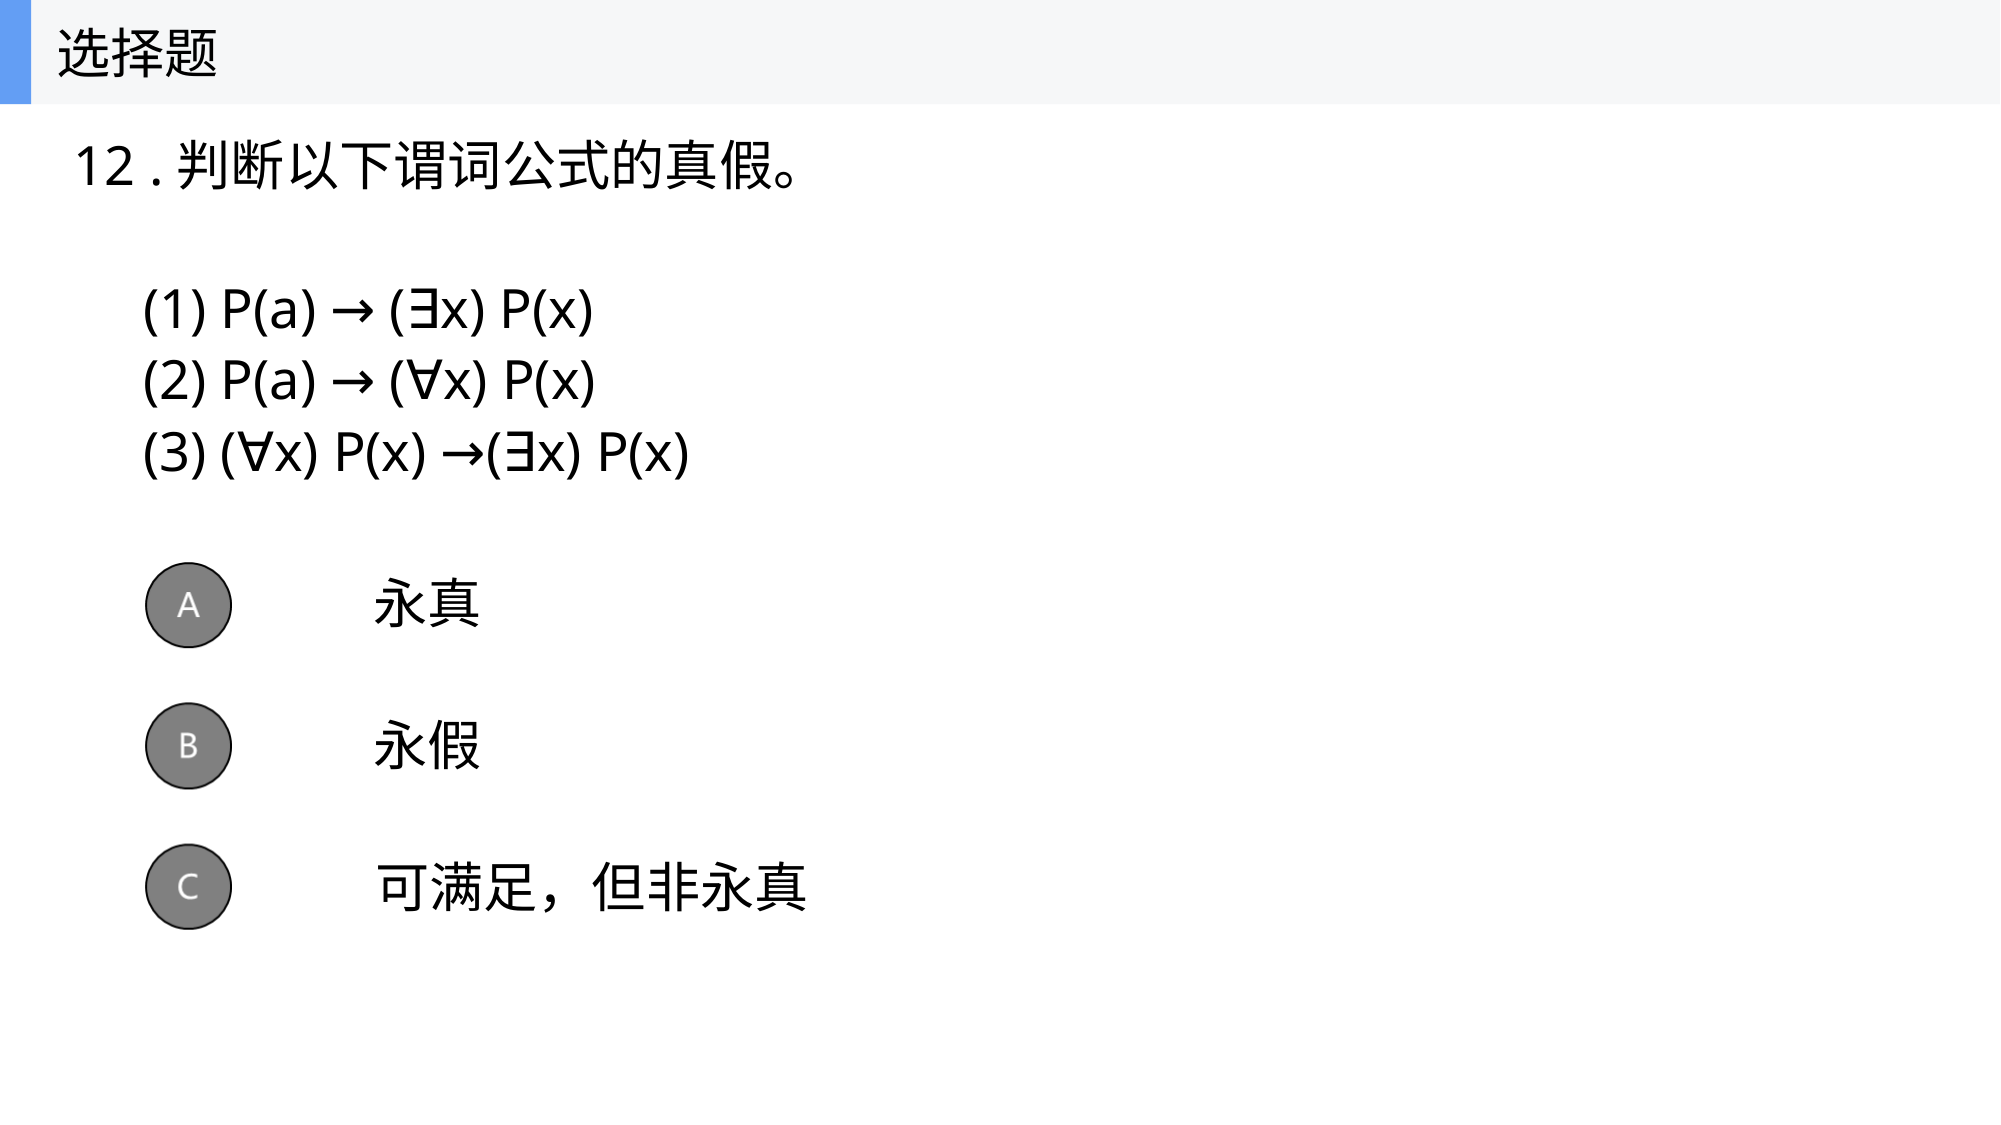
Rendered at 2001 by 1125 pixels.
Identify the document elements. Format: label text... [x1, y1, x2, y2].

picture [135, 553, 241, 952]
text_box 12 .判断以下谓词公式的真假。 (1) P(a) → (∃x) P(x) (2) P(a) → (∀x) P(x) (3) (∀x) P(x) →(∃x) P(x) [58, 105, 2000, 577]
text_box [357, 562, 827, 927]
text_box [0, 0, 2000, 105]
